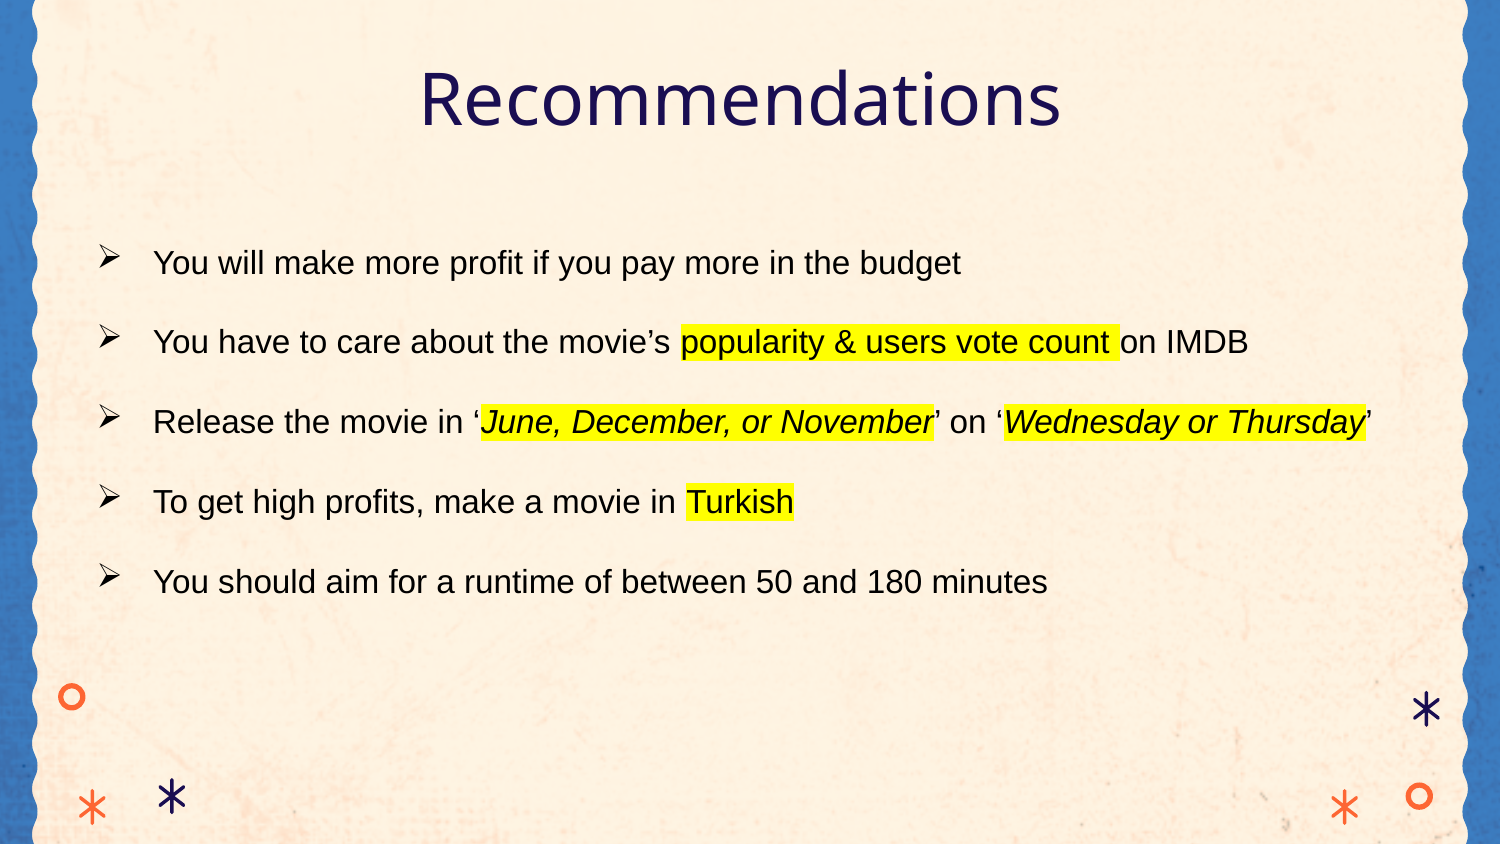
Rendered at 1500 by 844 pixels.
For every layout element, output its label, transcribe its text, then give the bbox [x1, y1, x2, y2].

text_box You will make more profit if you pay more in the budget You have to care about the movie’s popularity & users vote count on IMDB Release the movie in ‘June, December, or November’ on ‘Wednesday or Thursday’ To get high profits, make a movie in Turkish You should aim for a runtime of between 50 and 180 minutes [81, 225, 1419, 689]
title Recommendations [118, 37, 1382, 132]
